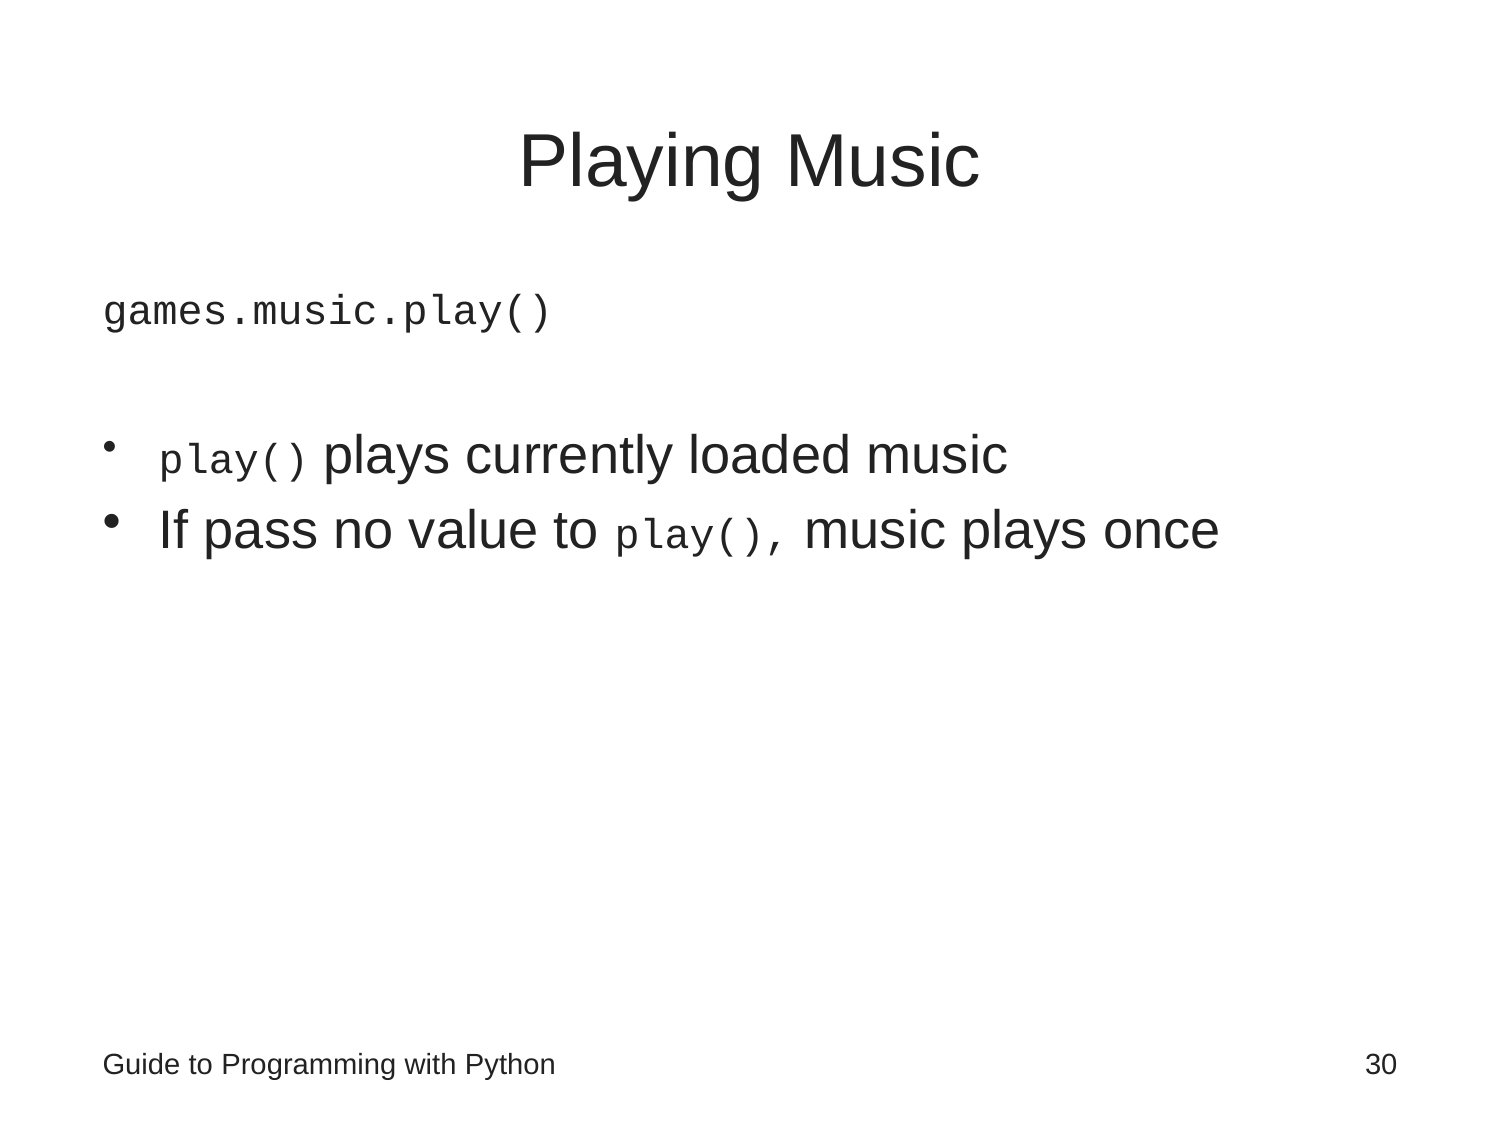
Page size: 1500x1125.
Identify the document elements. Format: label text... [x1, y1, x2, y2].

slide_number 30 [1074, 1037, 1413, 1101]
list games.music.play() play() plays currently loaded music If pass no value to play(), music plays once [87, 274, 1413, 1026]
footer Guide to Programming with Python [87, 1037, 1051, 1101]
title Playing Music [87, 62, 1413, 251]
